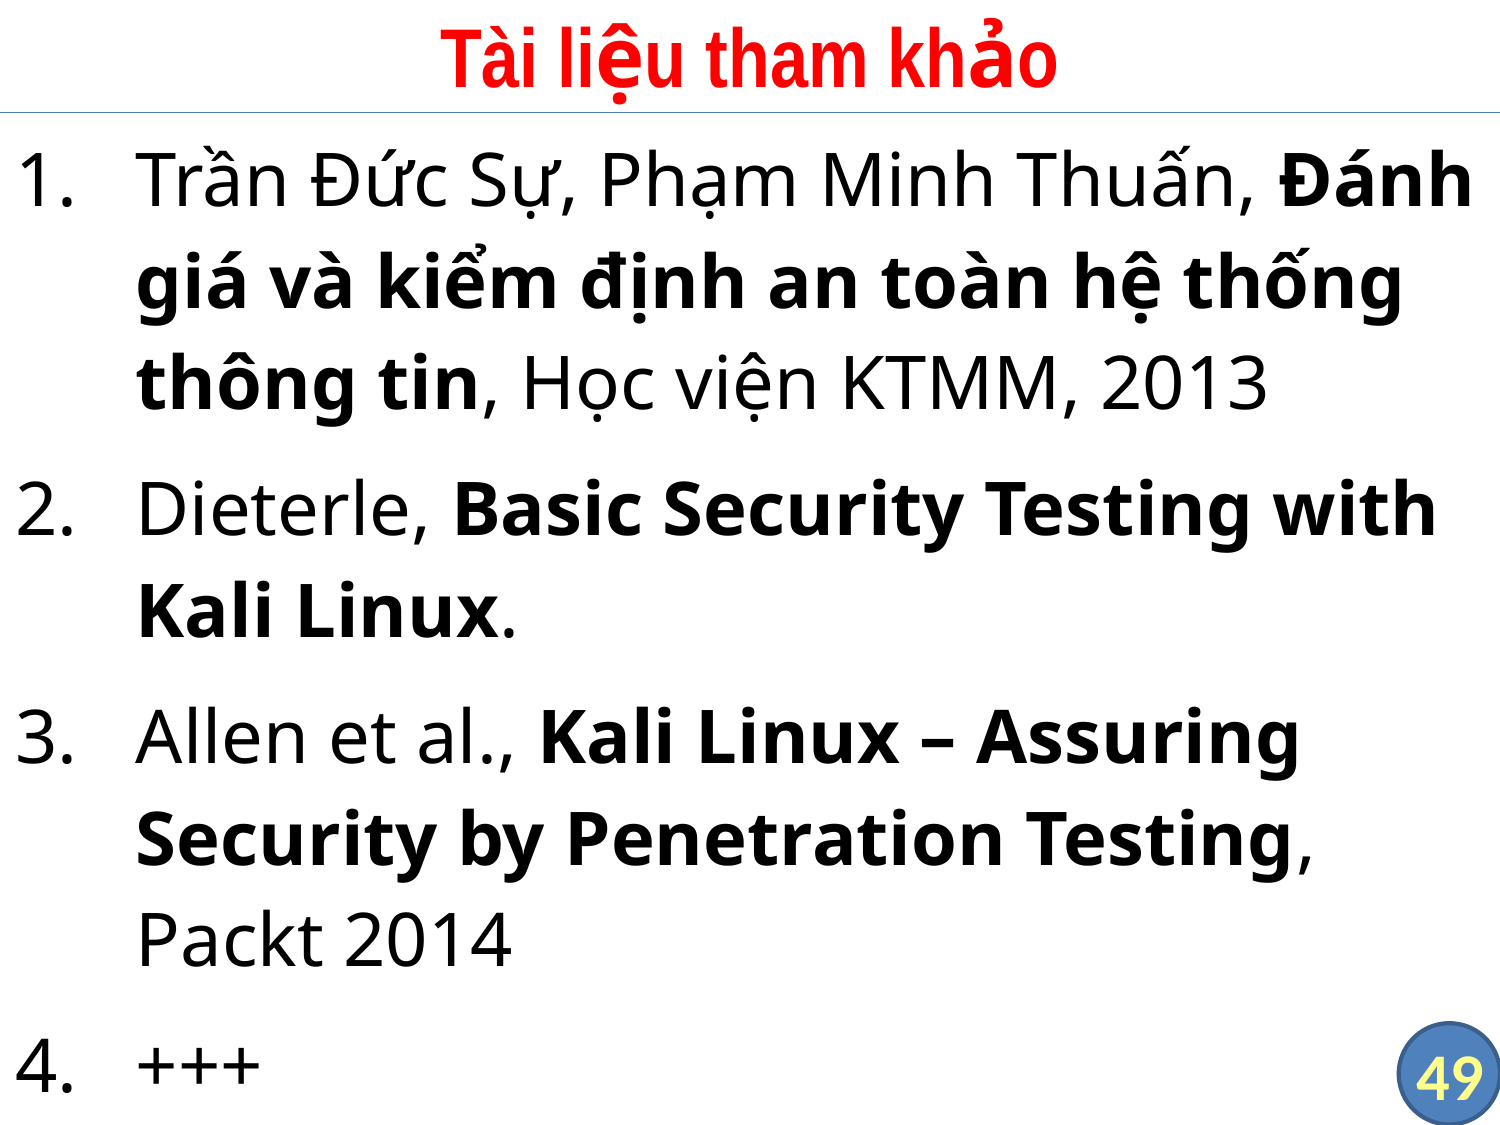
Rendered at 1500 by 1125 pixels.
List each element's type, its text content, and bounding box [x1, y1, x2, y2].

slide_number 49 [1399, 1023, 1500, 1125]
title Tài liệu tham khảo [0, 0, 1500, 113]
list Trần Đức Sự, Phạm Minh Thuấn, Đánh giá và kiểm định an toàn hệ thống thông tin, Học viện KTMM, 2013 Dieterle, Basic Security Testing with Kali Linux. Allen et al., Kali Linux – Assuring Security by Penetration Testing, Packt 2014 +++ [0, 113, 1500, 1125]
